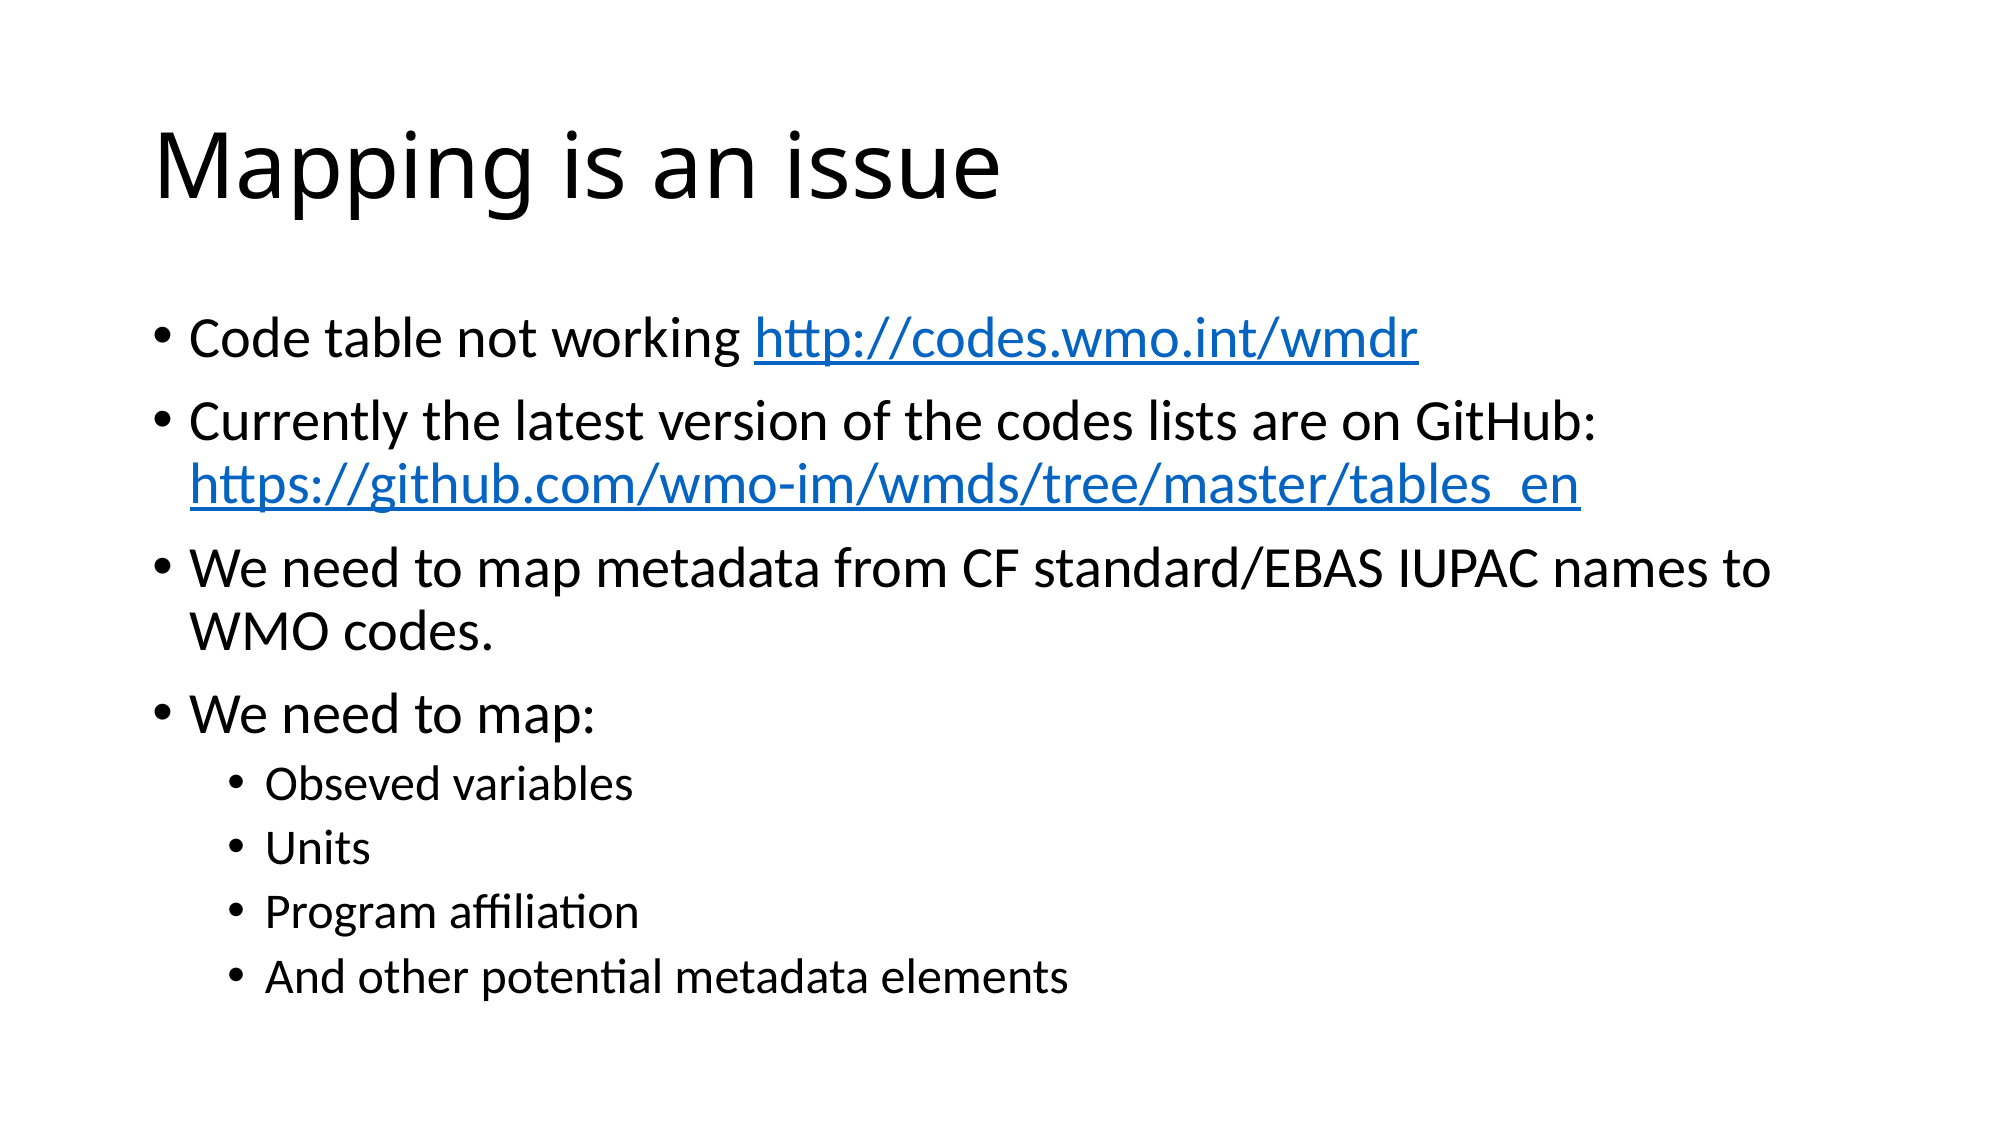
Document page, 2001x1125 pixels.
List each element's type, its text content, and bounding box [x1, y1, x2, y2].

list Code table not working http://codes.wmo.int/wmdr Currently the latest version of the codes lists are on GitHub: https://github.com/wmo-im/wmds/tree/master/tables_en We need to map metadata from CF standard/EBAS IUPAC names to WMO codes. We need to map: Obseved variables Units Program affiliation And other potential metadata elements [137, 299, 1863, 1014]
title Mapping is an issue [137, 59, 1863, 278]
